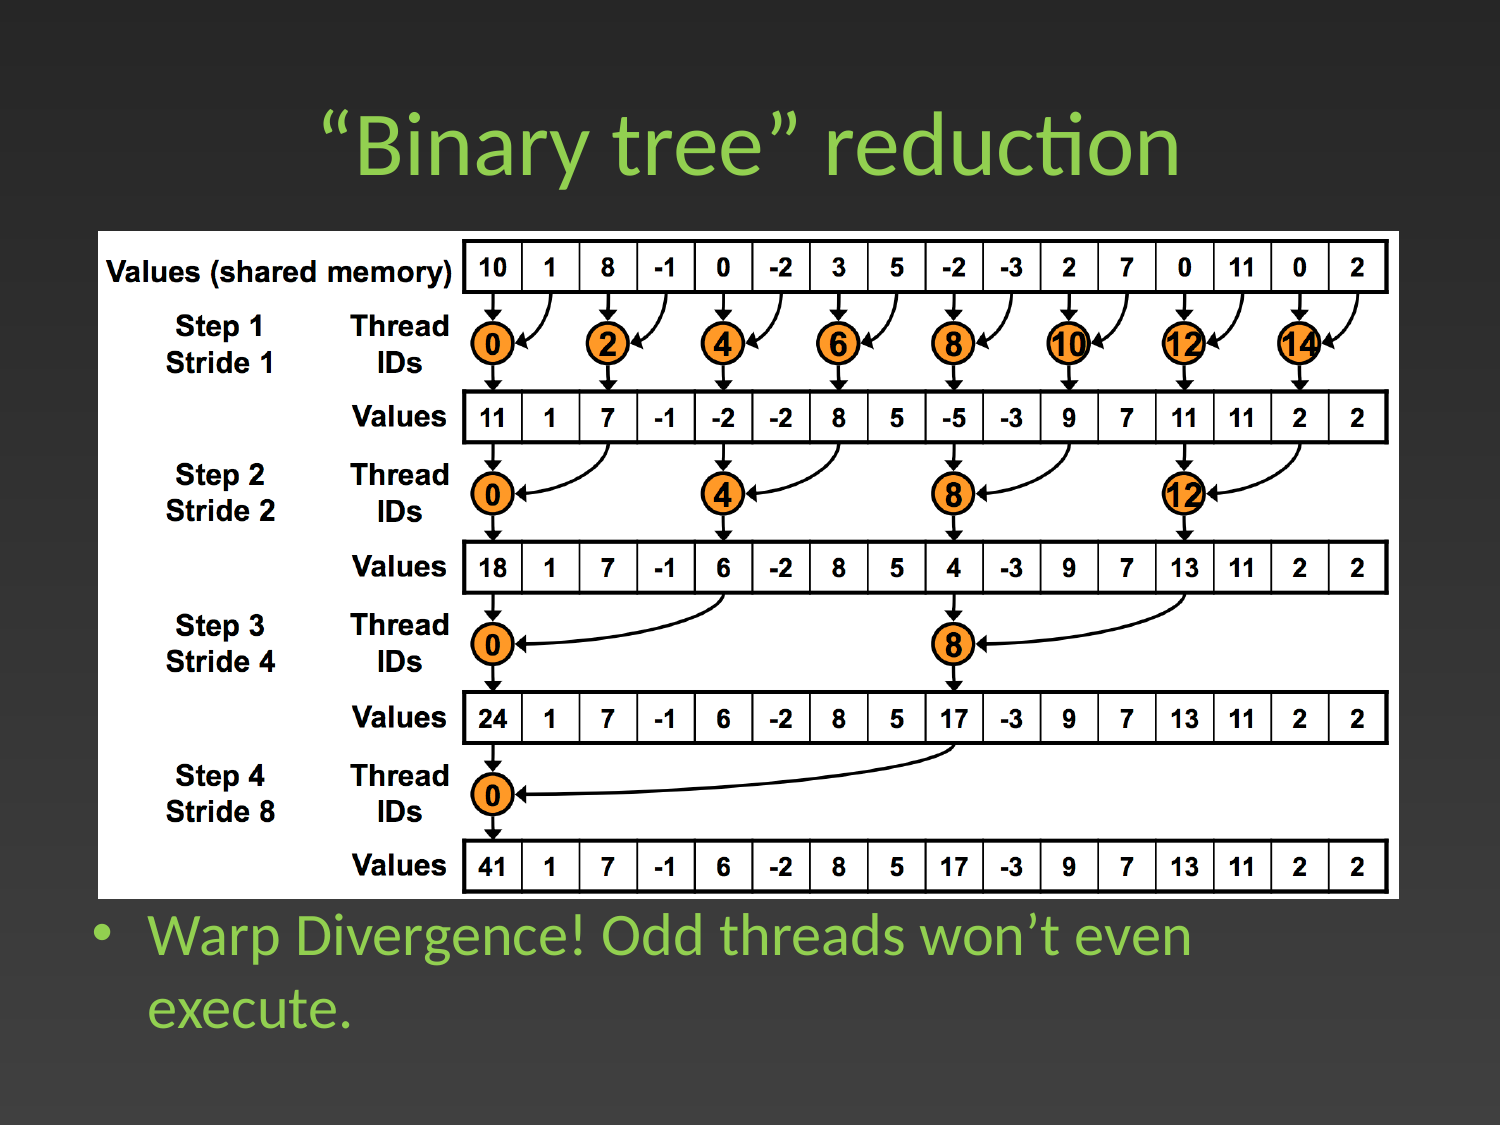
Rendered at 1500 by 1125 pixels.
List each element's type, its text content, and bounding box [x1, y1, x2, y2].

picture [98, 231, 1399, 900]
title “Binary tree” reduction [75, 45, 1425, 233]
list Warp Divergence! Odd threads won’t even execute. [76, 200, 1427, 1125]
